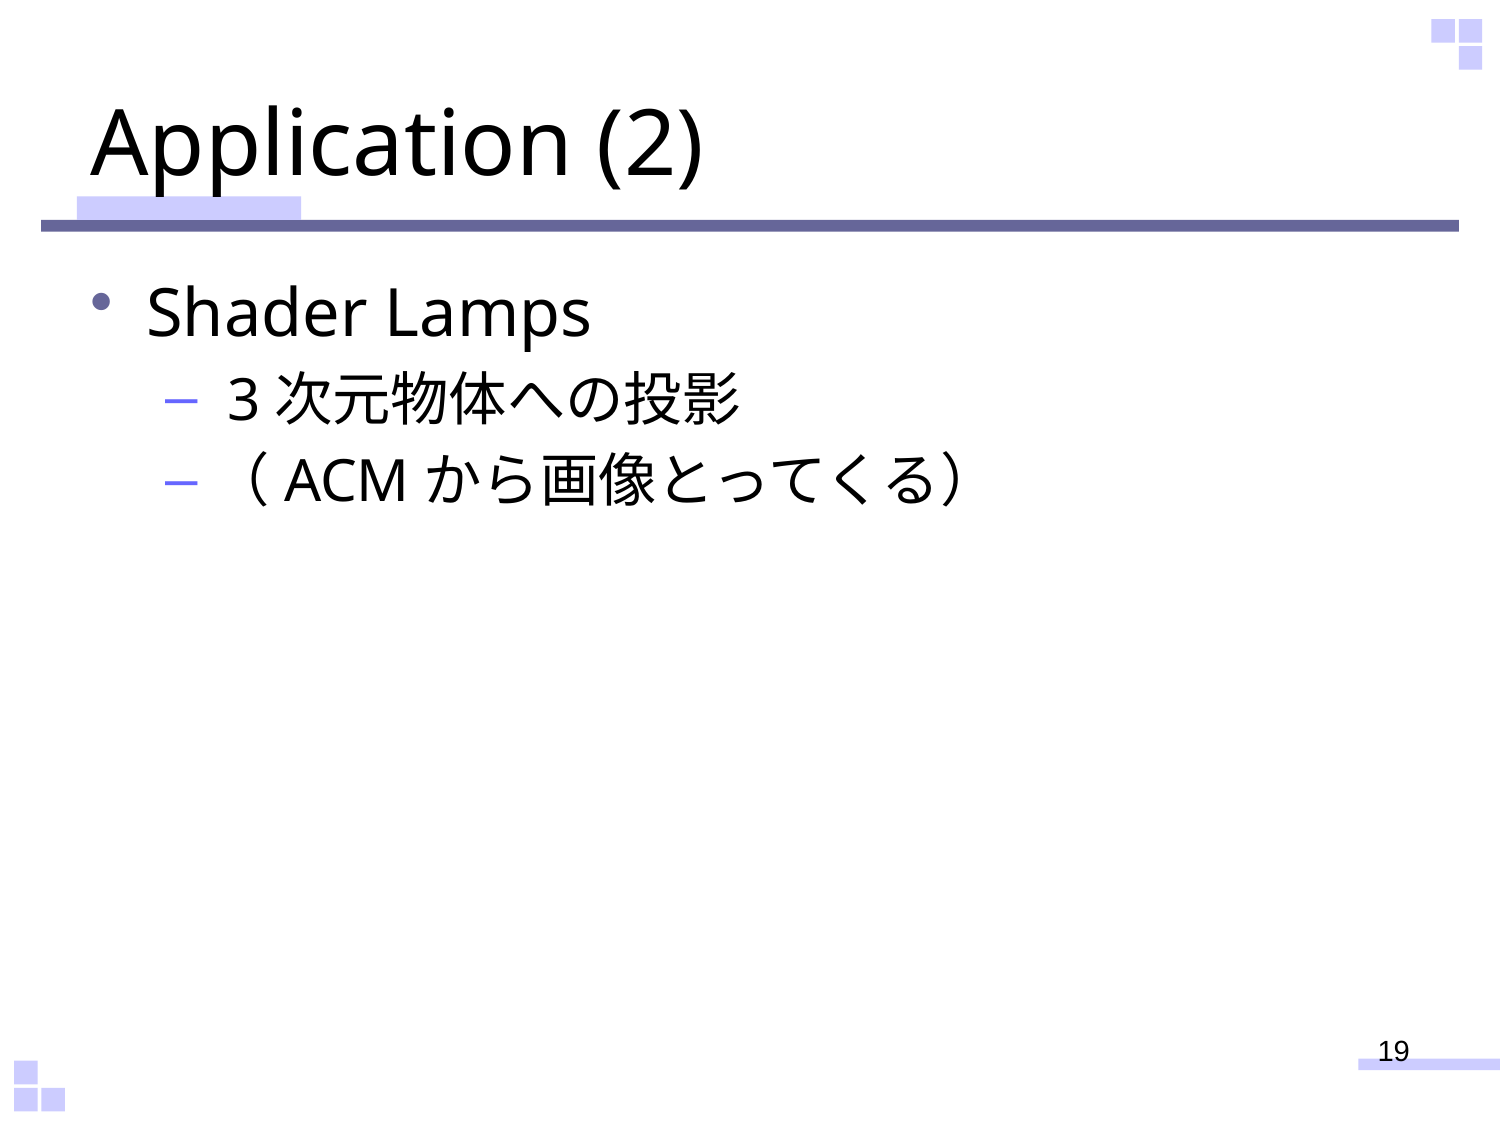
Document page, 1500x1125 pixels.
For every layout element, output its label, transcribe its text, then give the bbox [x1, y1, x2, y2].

title Application (2) [75, 45, 1425, 233]
list Shader Lamps 3次元物体への投影 （ACMから画像とってくる） [75, 262, 1425, 1005]
slide_number 19 [1074, 1024, 1425, 1103]
